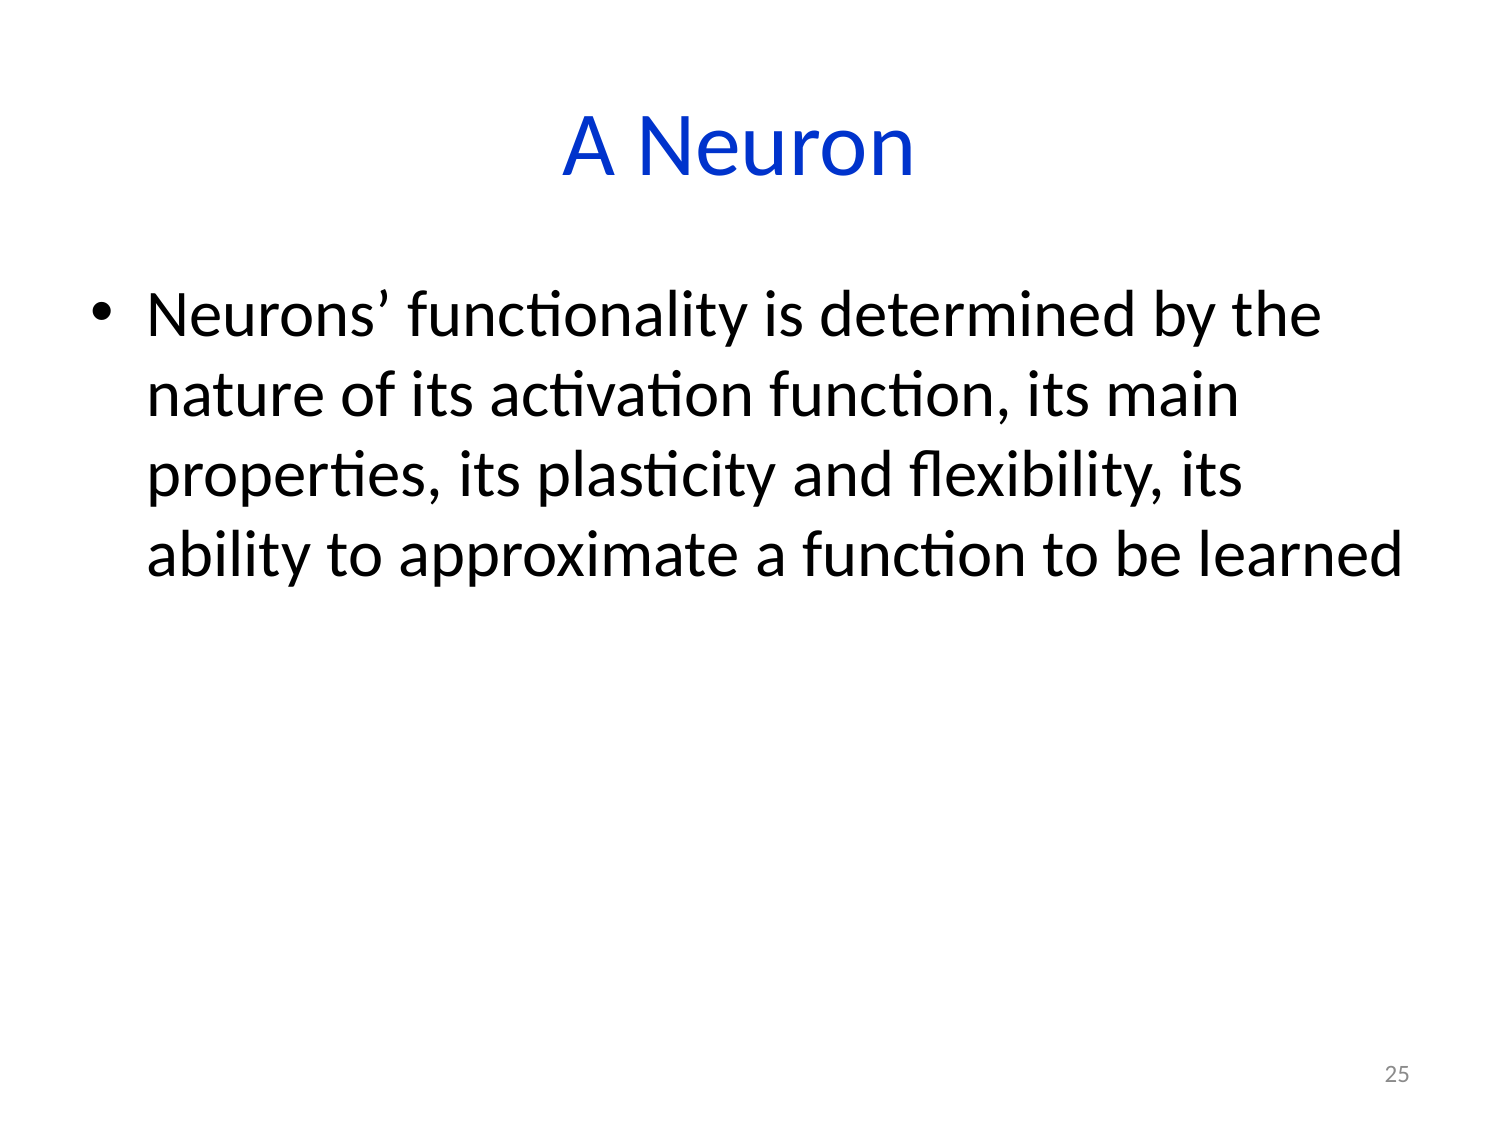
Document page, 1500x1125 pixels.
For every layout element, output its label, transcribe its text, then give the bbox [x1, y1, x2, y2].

list Neurons’ functionality is determined by the nature of its activation function, its main properties, its plasticity and flexibility, its ability to approximate a function to be learned [74, 262, 1426, 1006]
slide_number 25 [1074, 1042, 1425, 1103]
title A Neuron [74, 44, 1426, 233]
